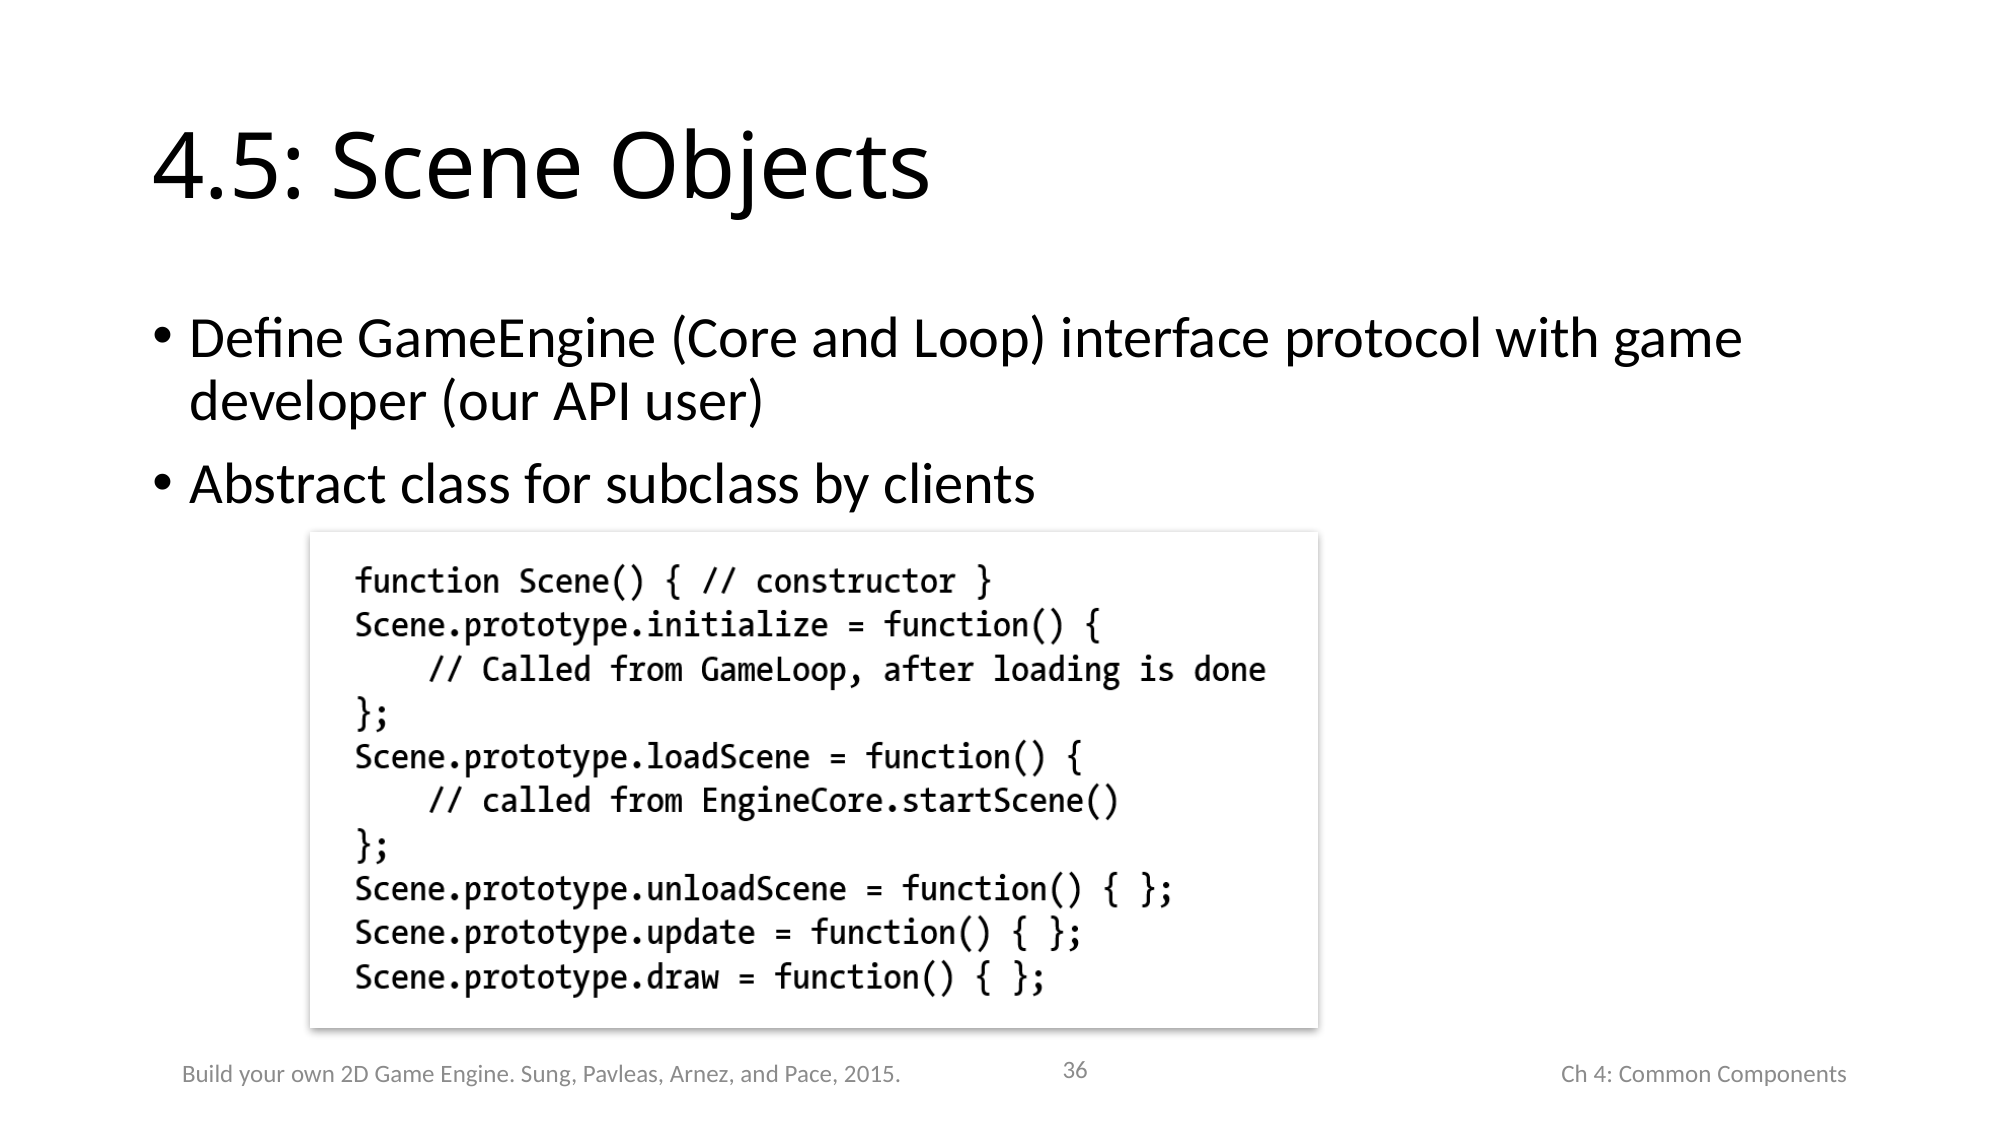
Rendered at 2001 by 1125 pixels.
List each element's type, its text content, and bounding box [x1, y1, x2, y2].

list Define GameEngine (Core and Loop) interface protocol with game developer (our API user) Abstract class for subclass by clients [137, 299, 1863, 1014]
picture [324, 546, 1304, 1014]
title 4.5: Scene Objects [137, 59, 1863, 278]
